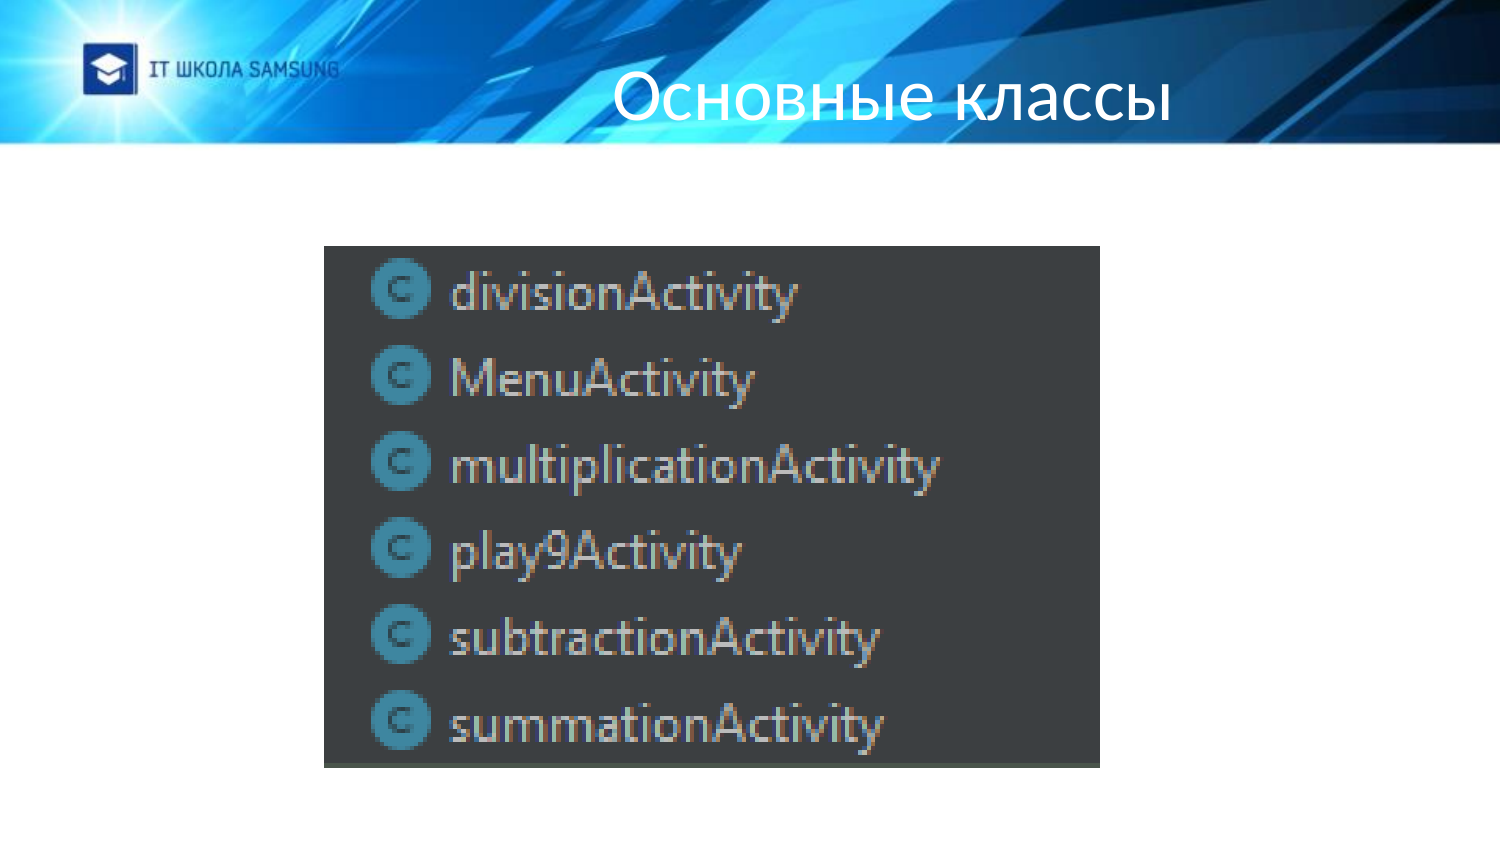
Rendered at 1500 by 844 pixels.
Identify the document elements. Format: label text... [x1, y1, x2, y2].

picture [0, 0, 1500, 844]
title Основные классы [362, 33, 1425, 147]
